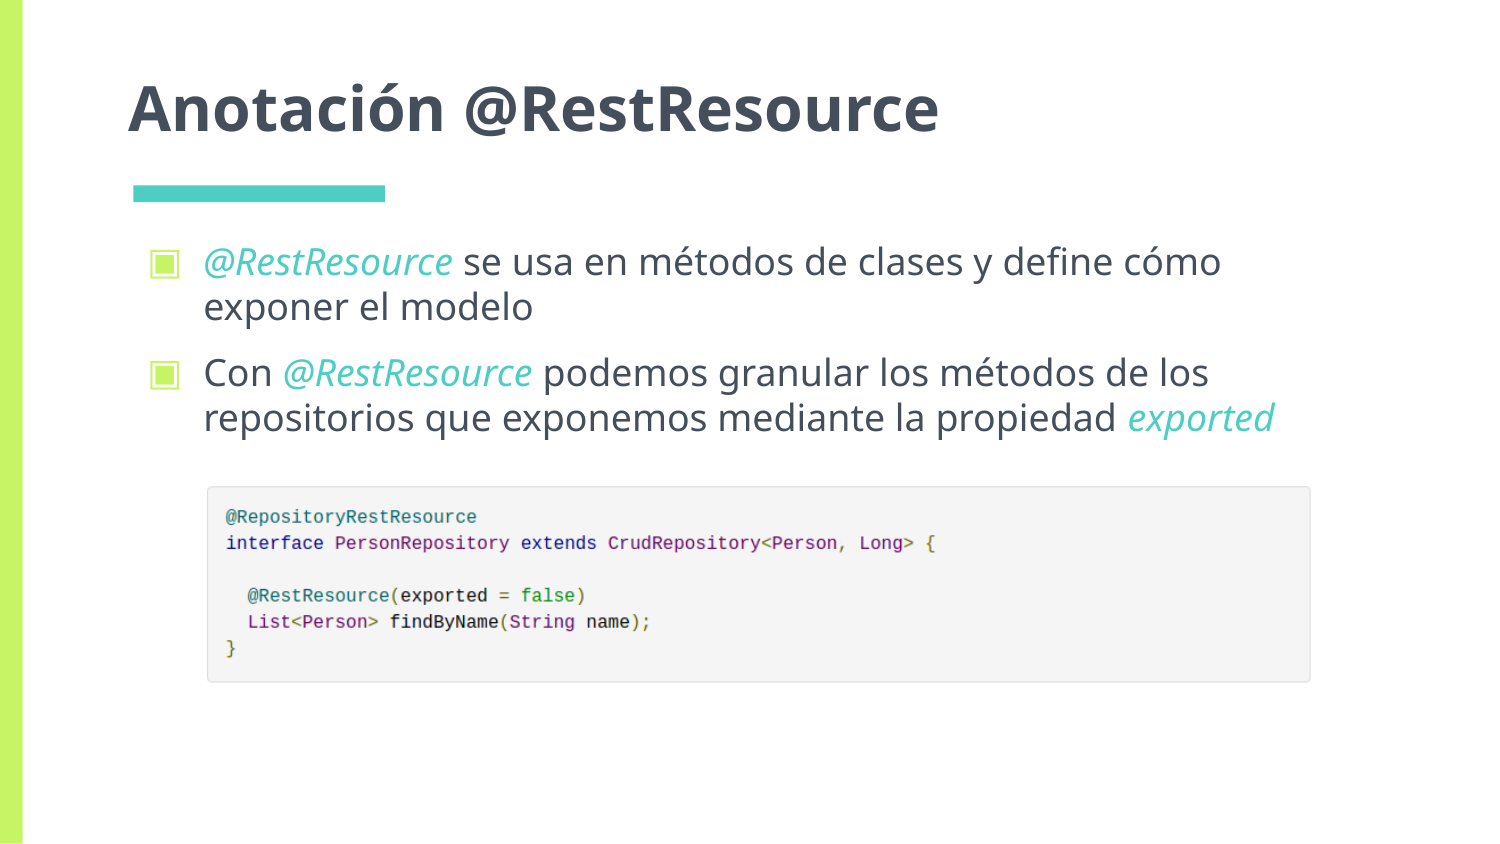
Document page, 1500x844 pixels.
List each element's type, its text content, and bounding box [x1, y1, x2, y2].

picture [207, 483, 1314, 686]
title Anotación @RestResource [113, 0, 1387, 159]
list @RestResource se usa en métodos de clases y define cómo exponer el modelo Con @RestResource podemos granular los métodos de los repositorios que exponemos mediante la propiedad exported [113, 222, 1387, 766]
